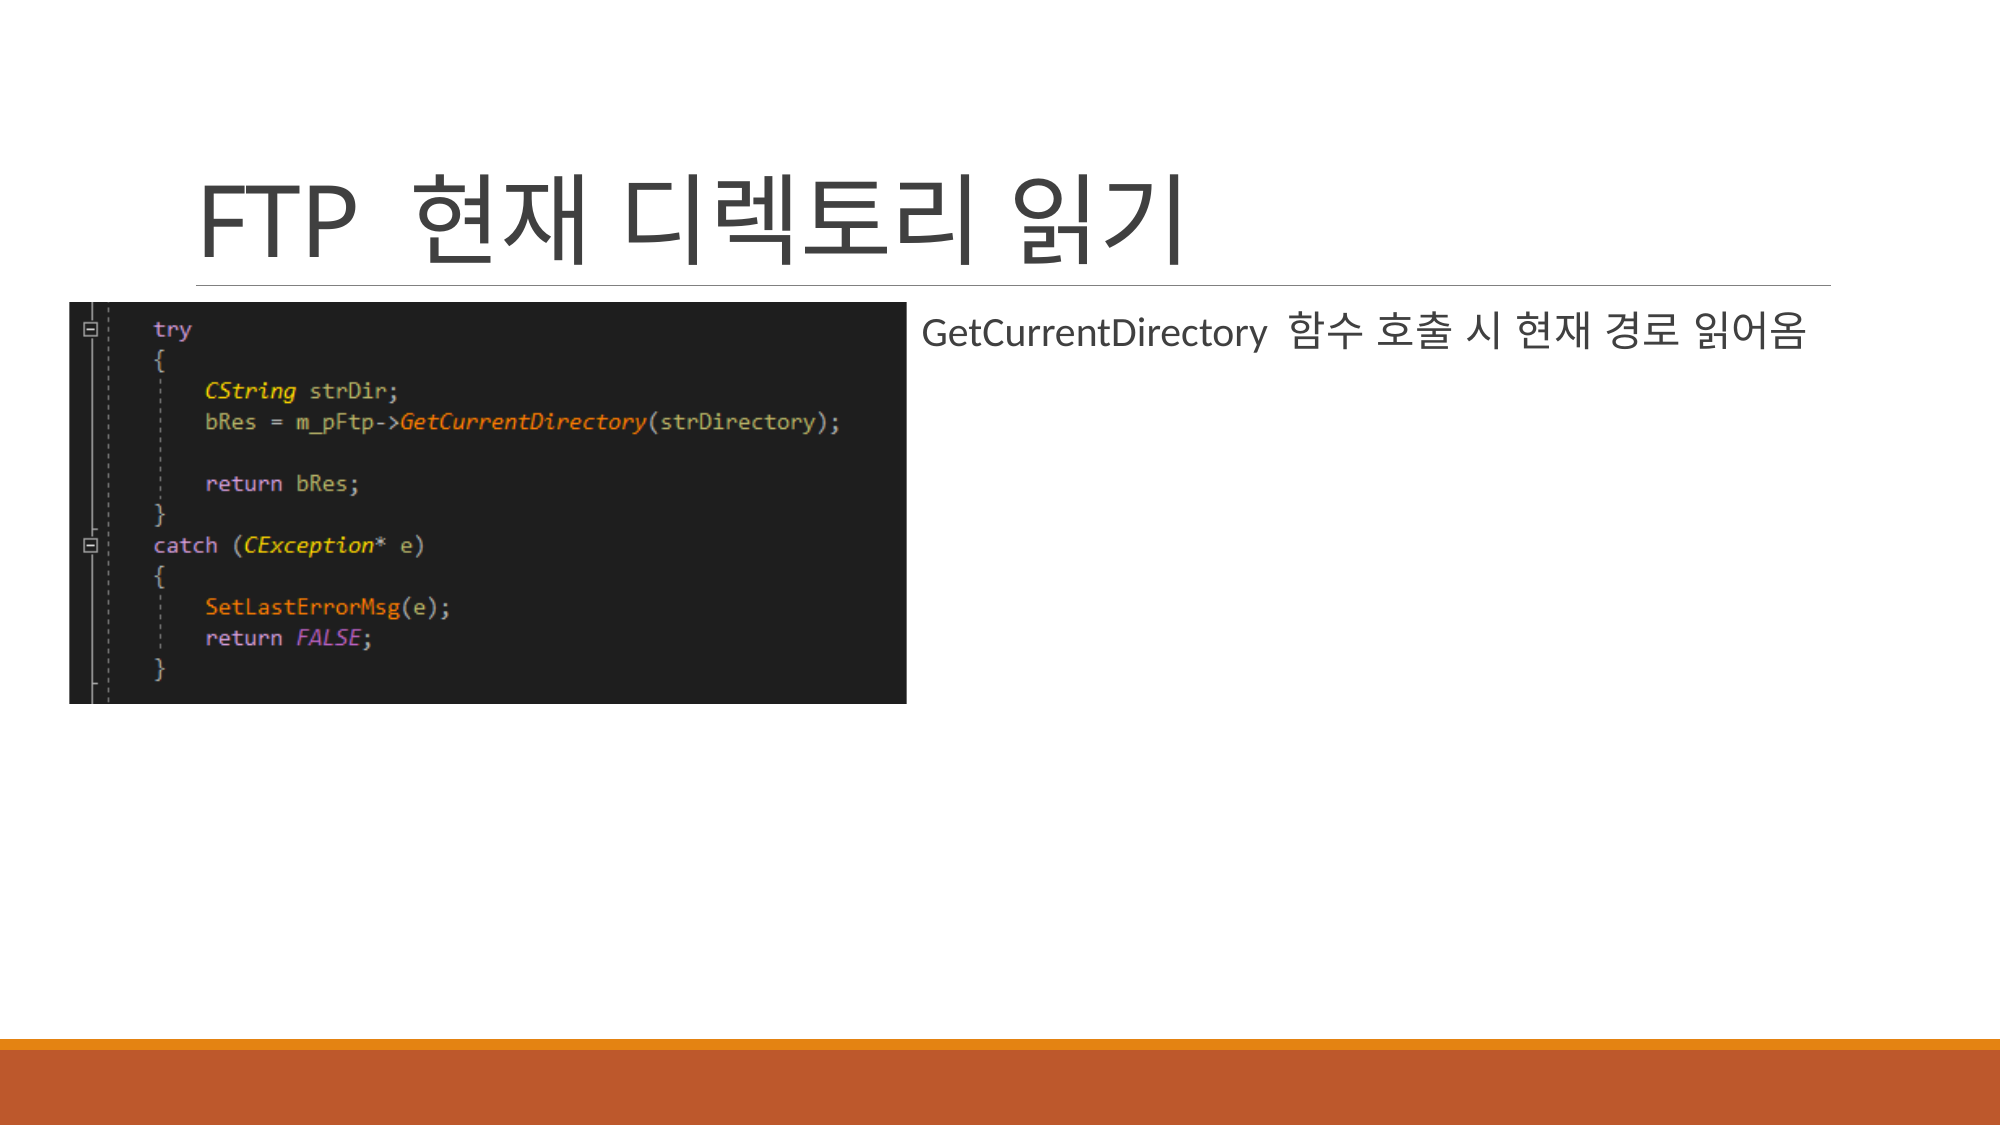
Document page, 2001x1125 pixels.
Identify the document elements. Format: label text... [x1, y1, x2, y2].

list GetCurrentDirectory 함수 호출 시 현재 경로 읽어옴 [906, 302, 1947, 963]
title FTP 현재 디렉토리 읽기 [180, 47, 1830, 285]
picture [68, 302, 908, 705]
